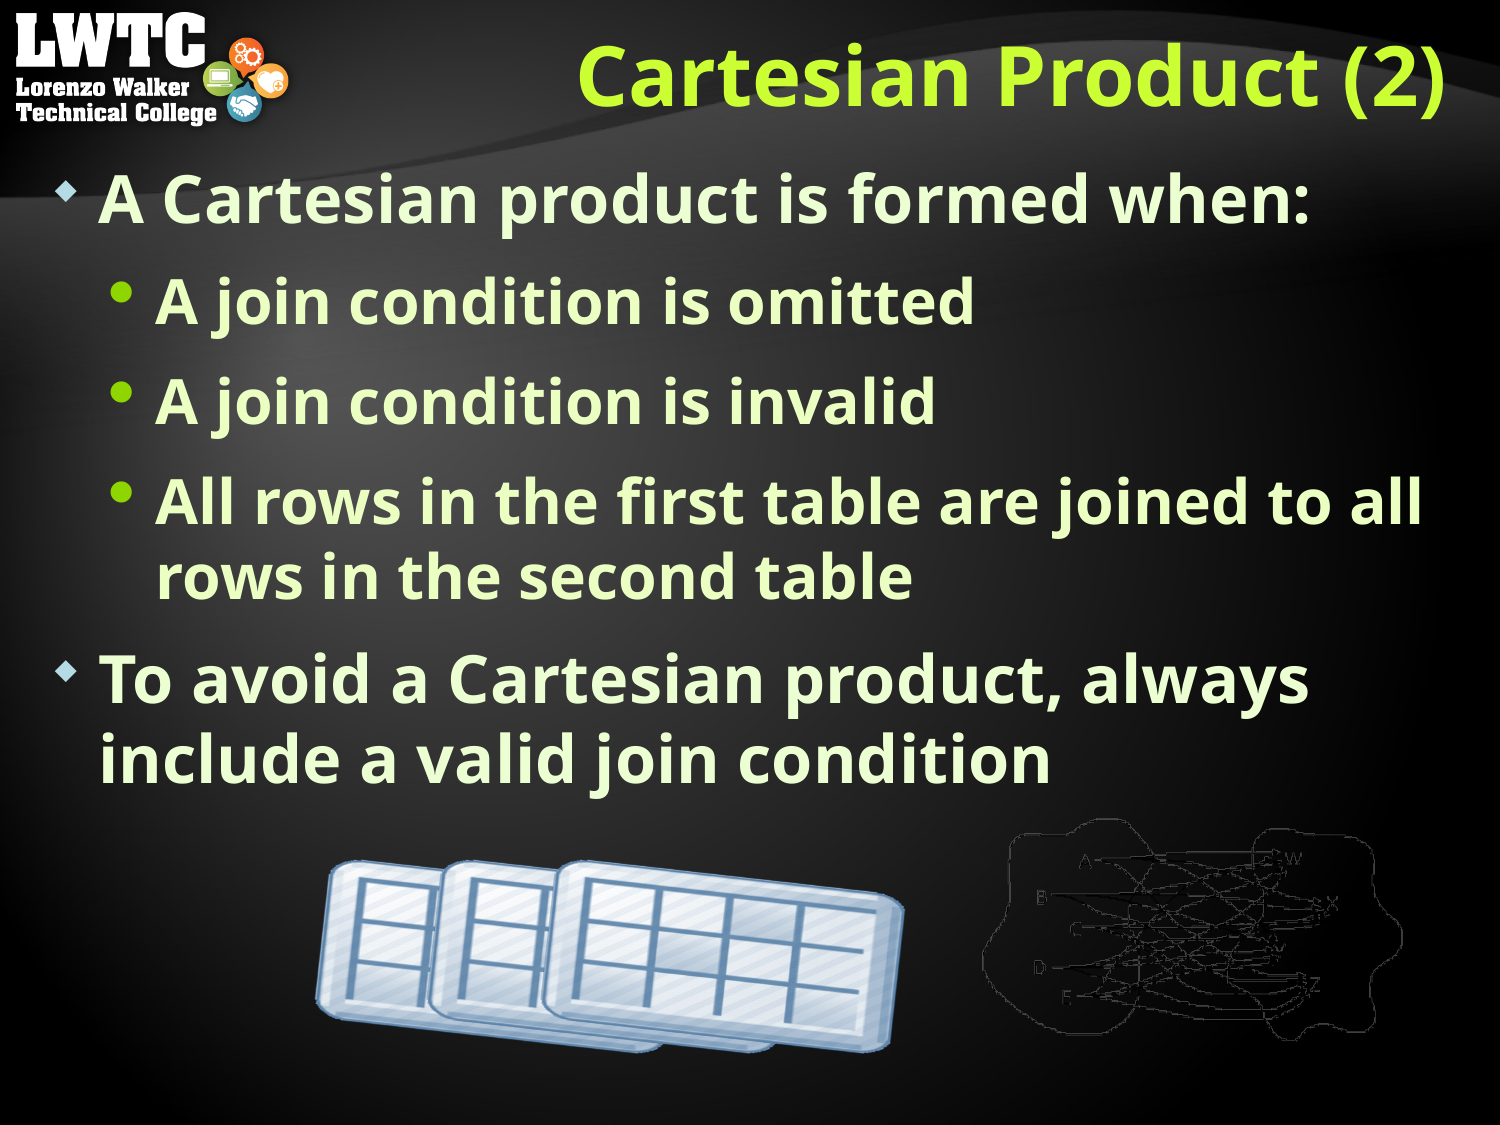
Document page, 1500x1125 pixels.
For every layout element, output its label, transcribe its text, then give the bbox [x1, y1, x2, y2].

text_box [318, 874, 901, 1038]
title Cartesian Product (2) [300, 12, 1463, 149]
picture [0, 0, 1500, 1125]
list A Cartesian product is formed when: A join condition is omitted A join condition is invalid All rows in the first table are joined to all rows in the second table To avoid a Cartesian product, always include a valid join condition [37, 149, 1463, 1100]
